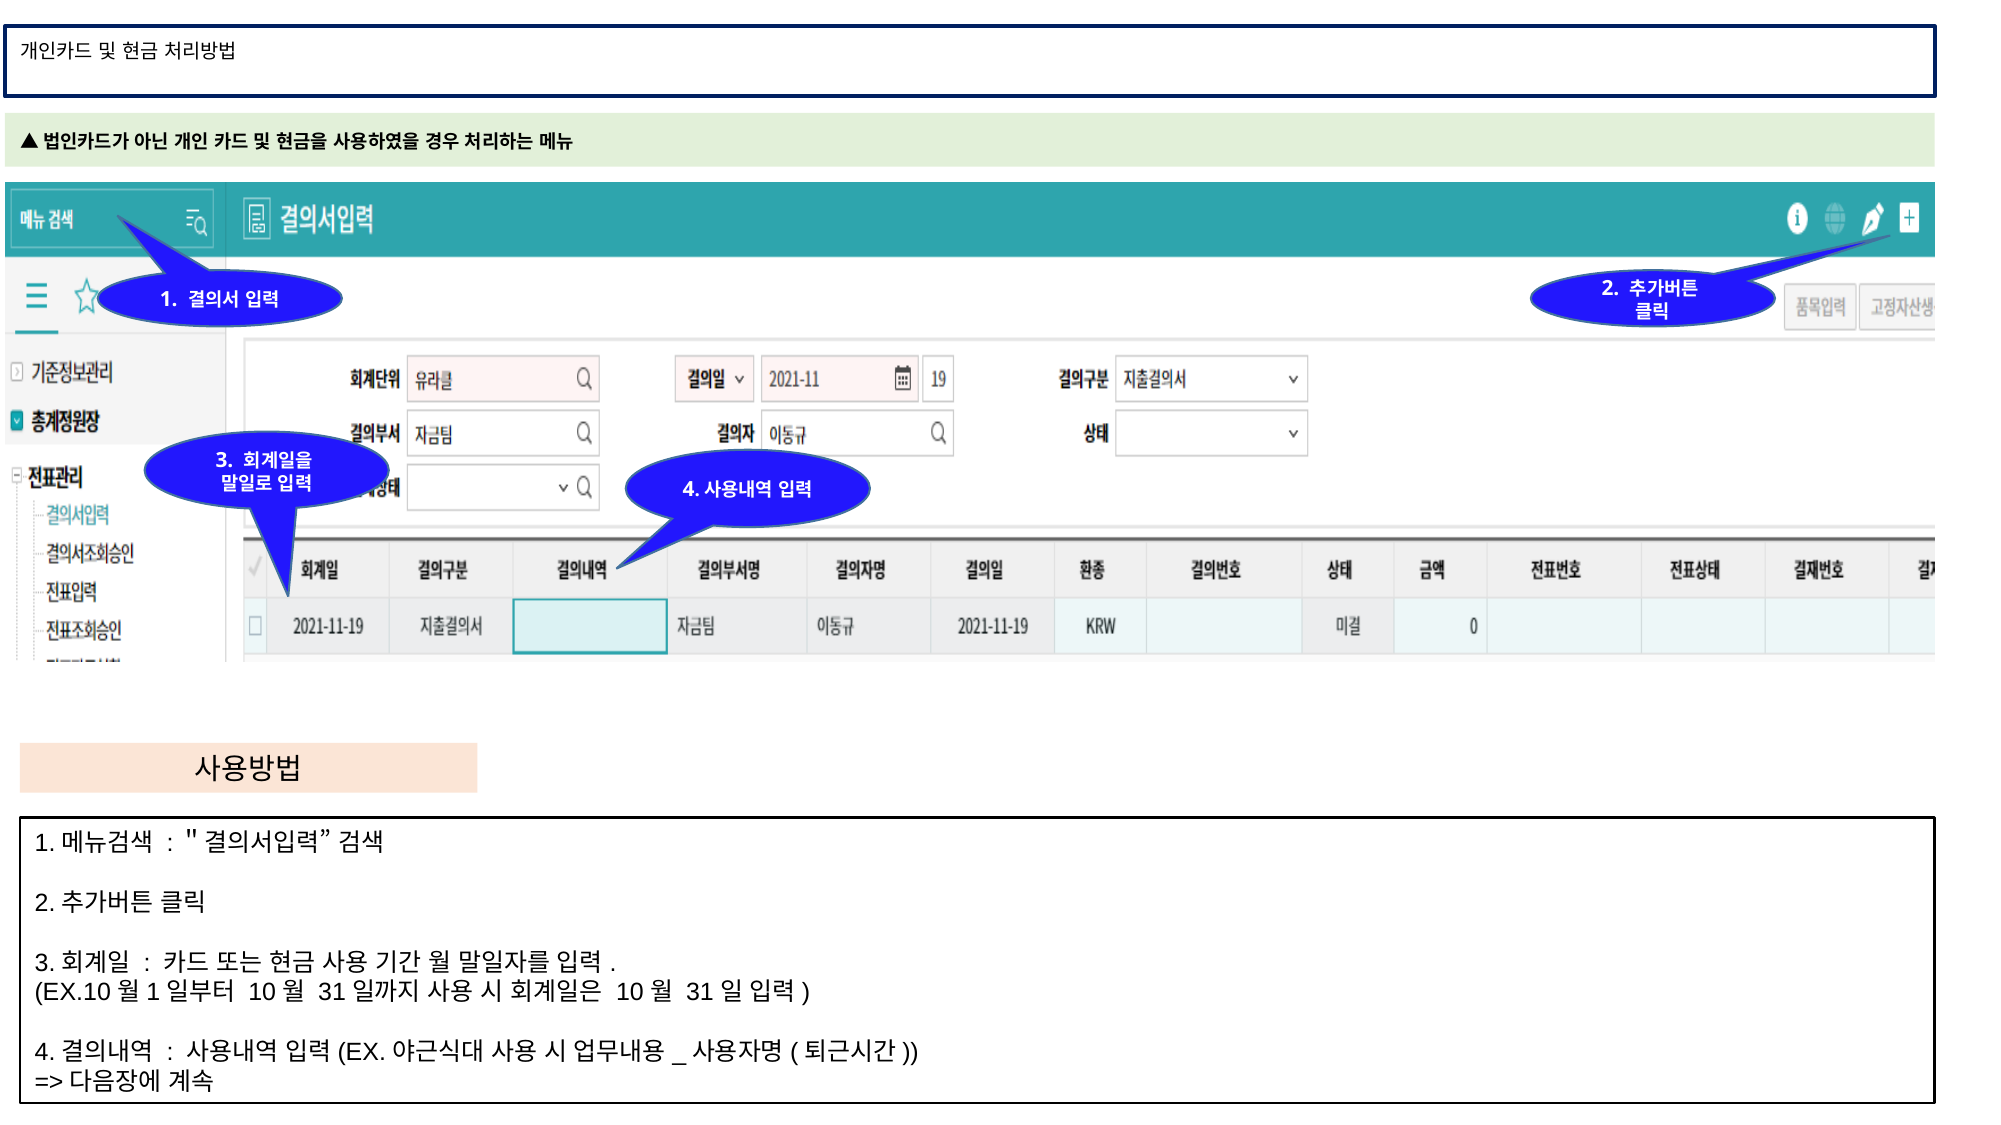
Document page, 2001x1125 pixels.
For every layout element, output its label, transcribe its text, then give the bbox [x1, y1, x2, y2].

text_box 1.메뉴검색 :＂결의서입력” 검색 2.추가버튼 클릭 3.회계일 : 카드 또는 현금 사용 기간 월 말일자를 입력. (EX.10월1일부터 10월 31일까지 사용 시 회계일은 10월 31일 입력) 4.결의내역 : 사용내역 입력(EX.야근식대 사용 시 업무내용_사용자명(퇴근시간)) =>다음장에 계속 [19, 818, 1921, 1104]
picture [4, 182, 1935, 662]
text_box ▲법인카드가 아닌 개인 카드 및 현금을 사용하였을 경우 처리하는 메뉴 [4, 112, 1936, 168]
text_box [19, 817, 1935, 1103]
title 개인카드 및 현금 처리방법 [5, 26, 1935, 97]
text_box 사용방법 [19, 742, 478, 793]
